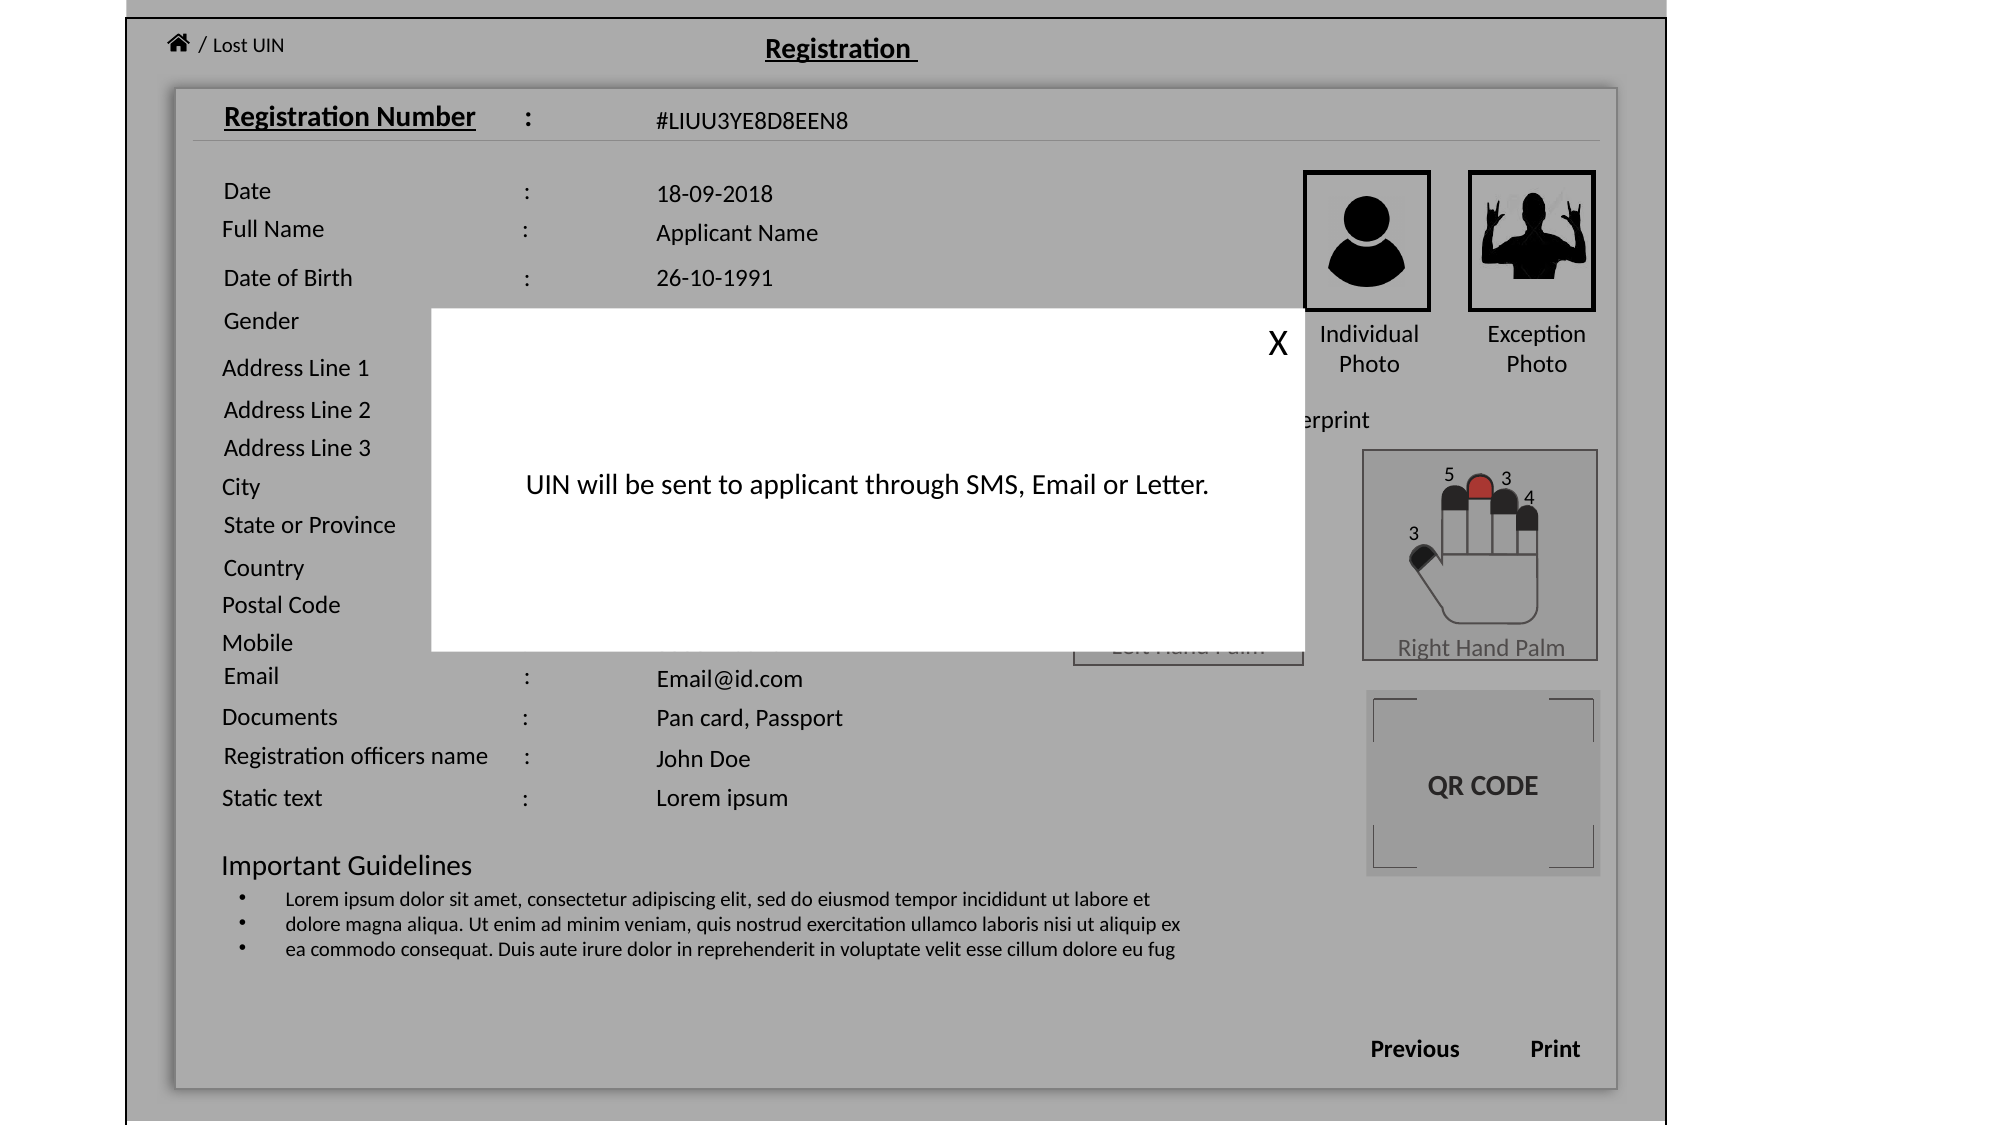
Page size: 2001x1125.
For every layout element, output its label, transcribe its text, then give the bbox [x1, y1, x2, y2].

picture [1479, 187, 1589, 279]
picture [167, 31, 190, 54]
text_box [125, 0, 1668, 1122]
text_box X [1253, 310, 1313, 371]
text_box [430, 307, 1306, 653]
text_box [1429, 474, 1541, 638]
text_box UIN will be sent to applicant through SMS, Email or Letter. [511, 457, 1226, 508]
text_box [1123, 474, 1234, 636]
picture [1328, 196, 1405, 287]
